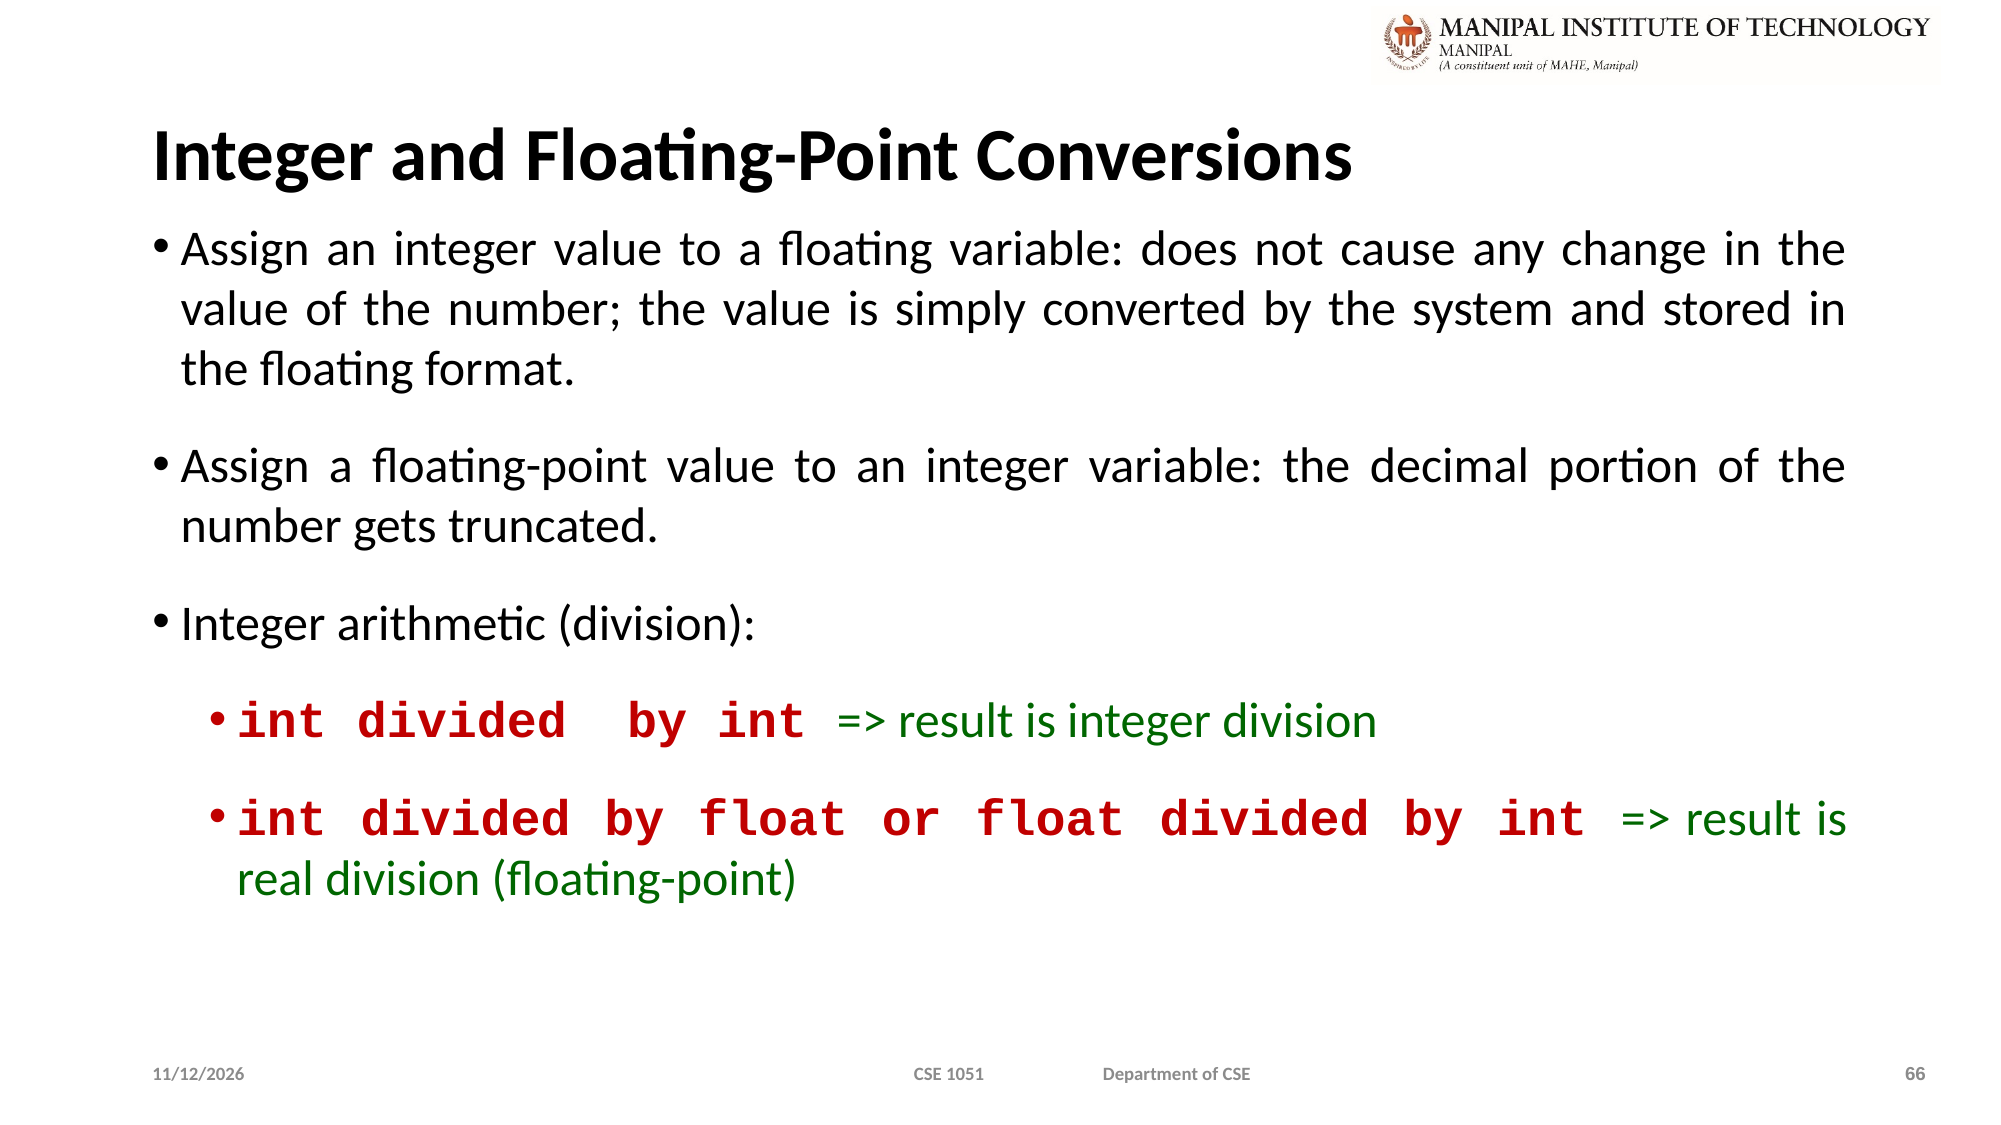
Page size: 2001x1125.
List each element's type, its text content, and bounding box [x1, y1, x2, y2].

list Assign an integer value to a floating variable: does not cause any change in the value of the number; the value is simply converted by the system and stored in the floating format. Assign a floating-point value to an integer variable: the decimal portion of the number gets truncated. Integer arithmetic (division): int divided by int => result is integer division int divided by float or float divided by int => result is real division (floating-point) [137, 207, 1863, 765]
picture [1371, 6, 1941, 85]
footer CSE 1051 Department of CSE [362, 1042, 1803, 1103]
title Integer and Floating-Point Conversions [137, 114, 1863, 199]
slide_number 66 [1862, 1042, 1941, 1103]
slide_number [137, 1042, 327, 1103]
